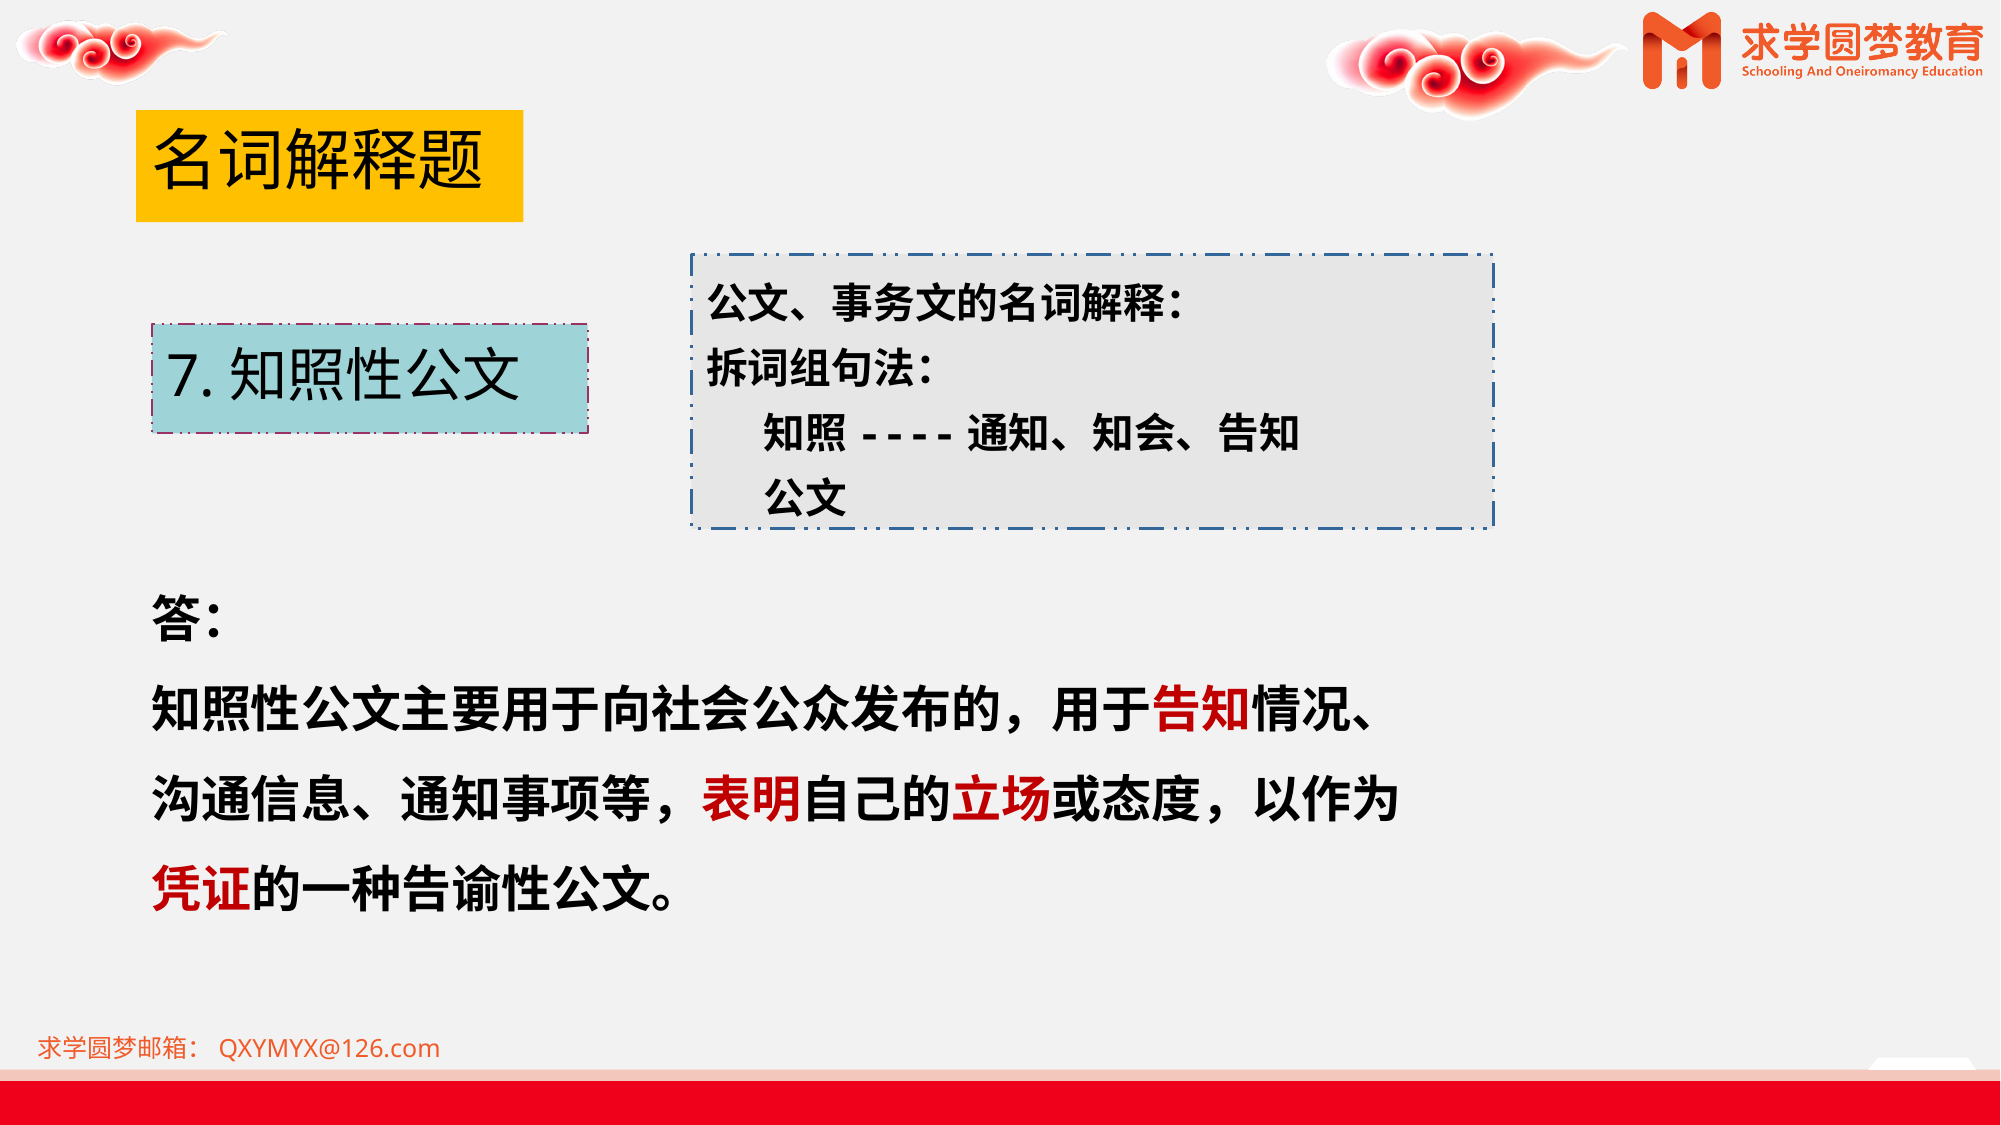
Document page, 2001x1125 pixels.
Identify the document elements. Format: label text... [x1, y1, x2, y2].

text_box 答： 知照性公文主要用于向社会公众发布的，用于告知情况、 沟通信息、通知事项等，表明自己的立场或态度，以作为凭证的一种告谕性公文。 [136, 550, 1430, 926]
picture [1305, 0, 2000, 134]
text_box 公文、事务文的名词解释： 拆词组句法： 知照----通知、知会、告知 公文 [691, 254, 1494, 529]
picture [1, 0, 249, 95]
list 7.知照性公文 [151, 324, 588, 434]
title 名词解释题 [136, 110, 524, 223]
